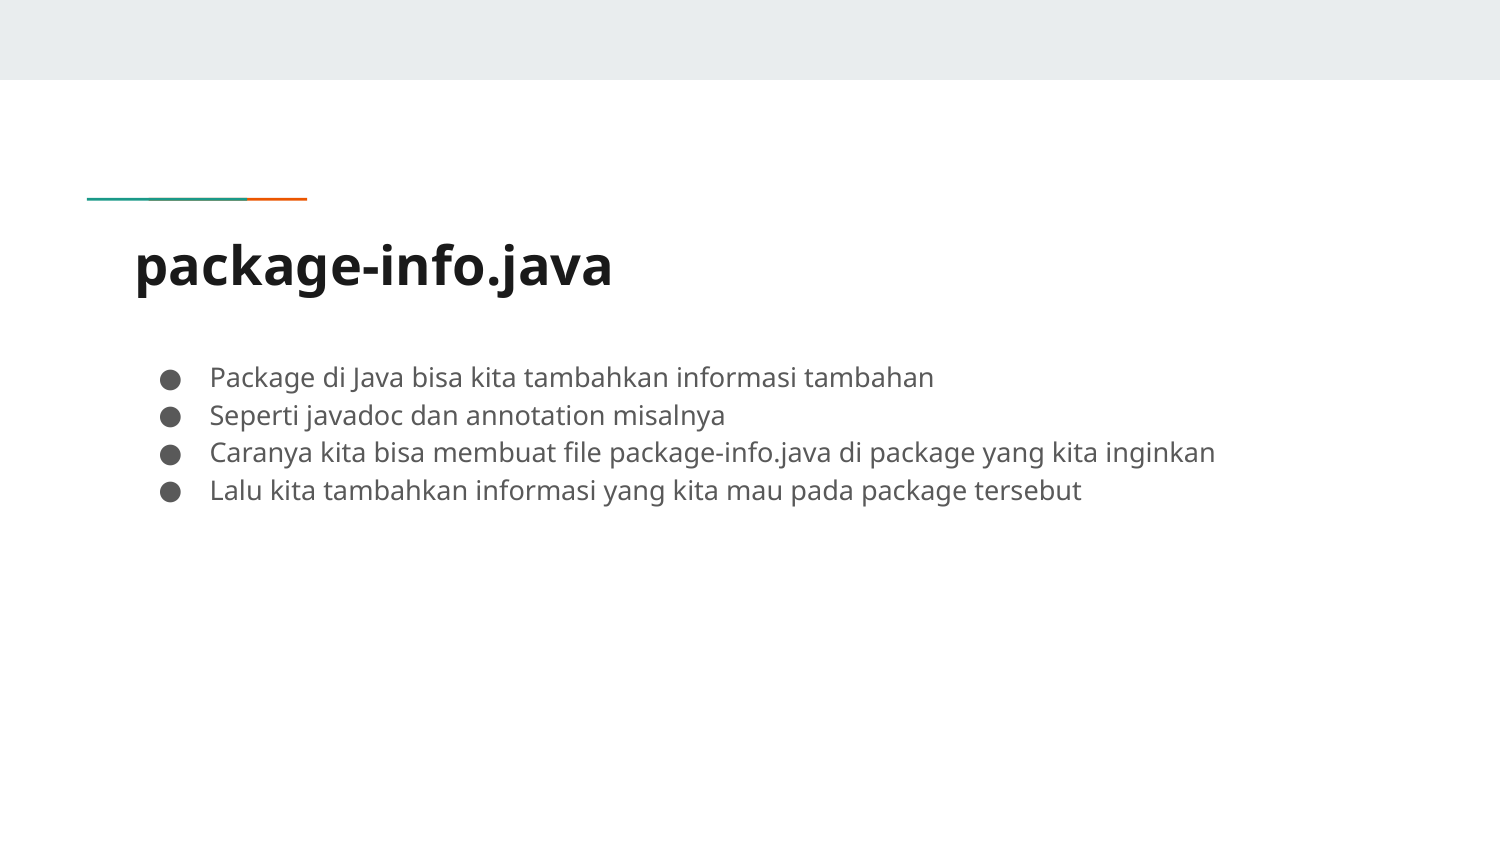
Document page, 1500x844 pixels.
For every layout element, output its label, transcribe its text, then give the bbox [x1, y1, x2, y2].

list Package di Java bisa kita tambahkan informasi tambahan Seperti javadoc dan annotation misalnya Caranya kita bisa membuat file package-info.java di package yang kita inginkan Lalu kita tambahkan informasi yang kita mau pada package tersebut [119, 341, 1381, 712]
title package-info.java [119, 216, 1381, 305]
